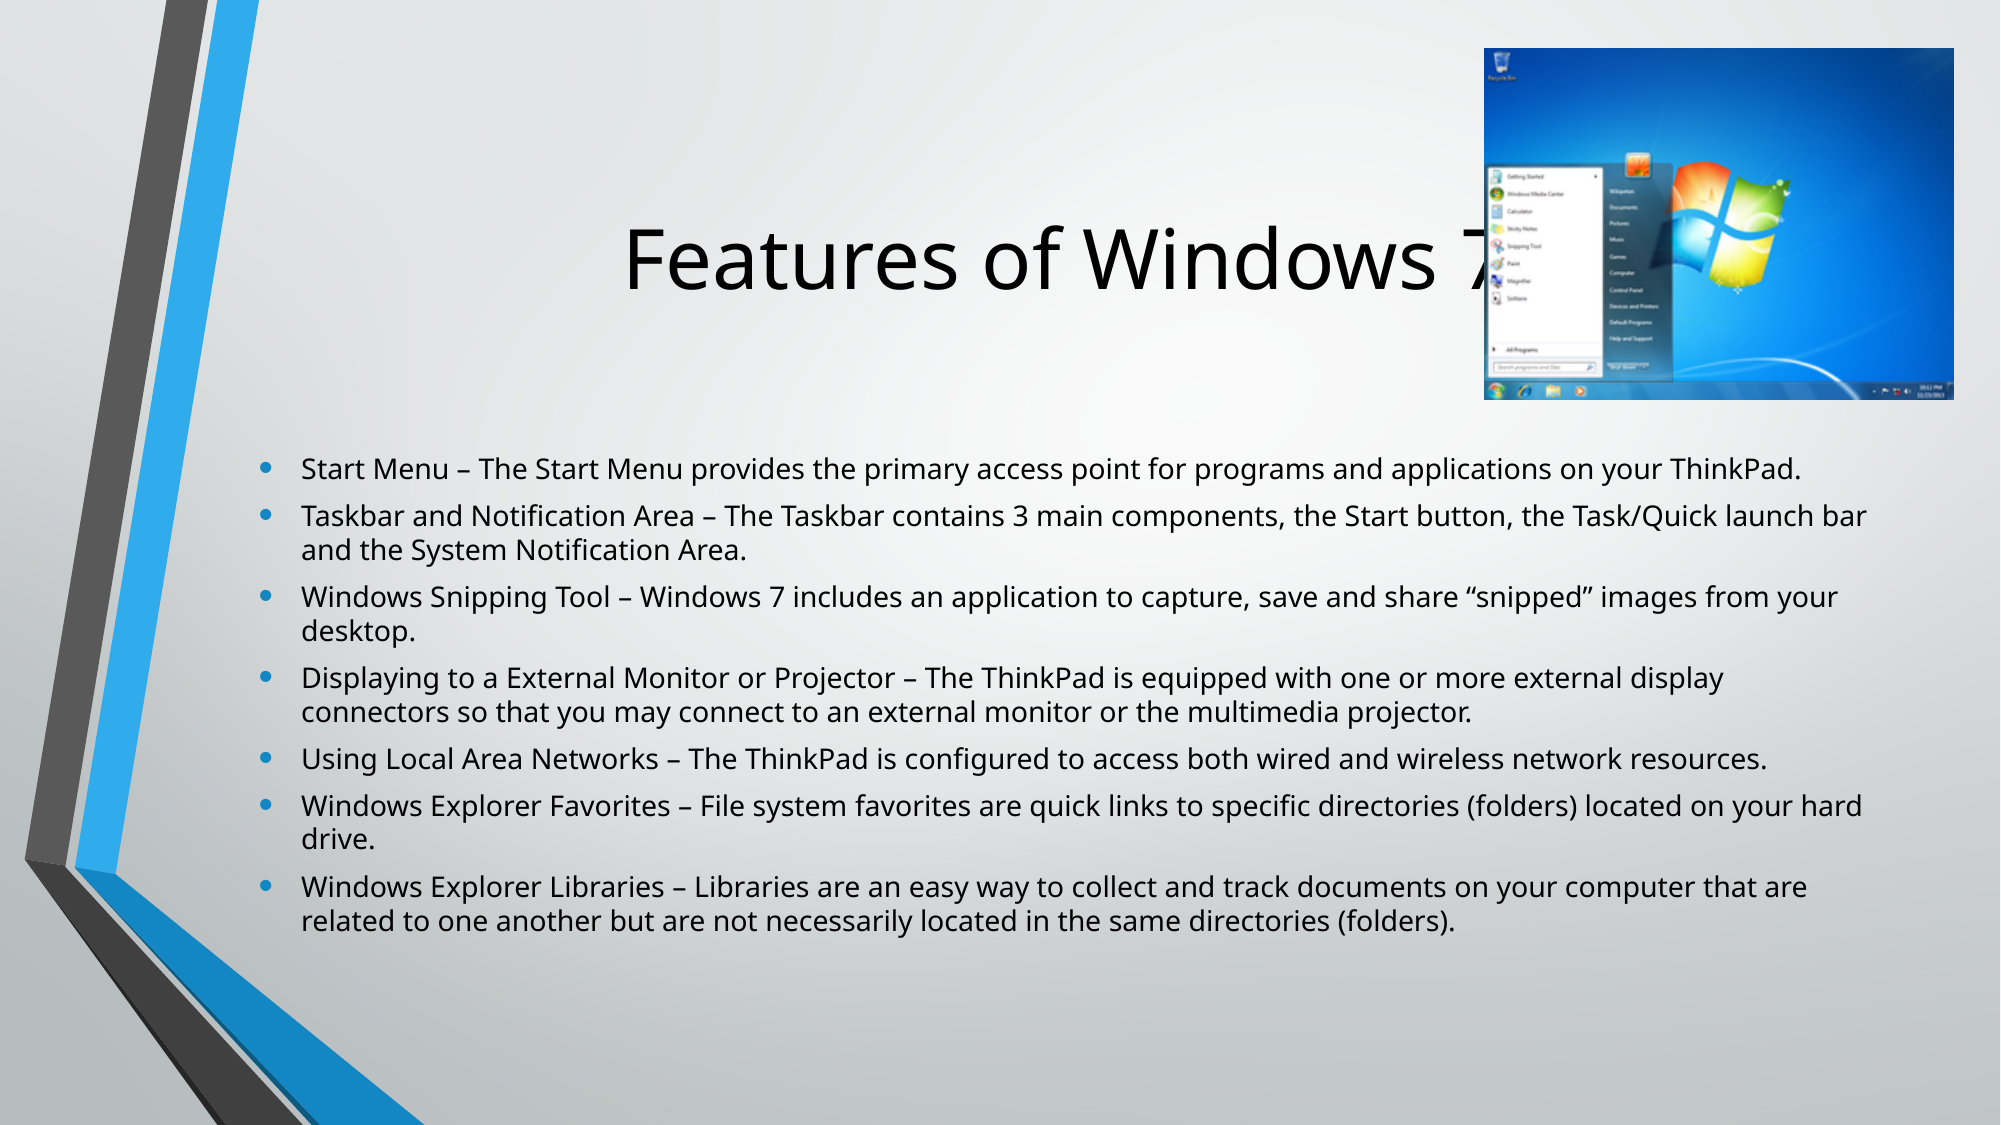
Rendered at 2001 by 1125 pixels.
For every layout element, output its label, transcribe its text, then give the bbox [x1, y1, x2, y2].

picture [1484, 48, 1954, 401]
title Features of Windows 7 [243, 112, 1484, 400]
list Start Menu – The Start Menu provides the primary access point for programs and applications on your ThinkPad. Taskbar and Notification Area – The Taskbar contains 3 main components, the Start button, the Task/Quick launch bar and the System Notification Area. Windows Snipping Tool – Windows 7 includes an application to capture, save and share “snipped” images from your desktop. Displaying to a External Monitor or Projector – The ThinkPad is equipped with one or more external display connectors so that you may connect to an external monitor or the multimedia projector. Using Local Area Networks – The ThinkPad is configured to access both wired and wireless network resources. Windows Explorer Favorites – File system favorites are quick links to specific directories (folders) located on your hard drive. Windows Explorer Libraries – Libraries are an easy way to collect and track documents on your computer that are related to one another but are not necessarily located in the same directories (folders). [243, 437, 1887, 950]
